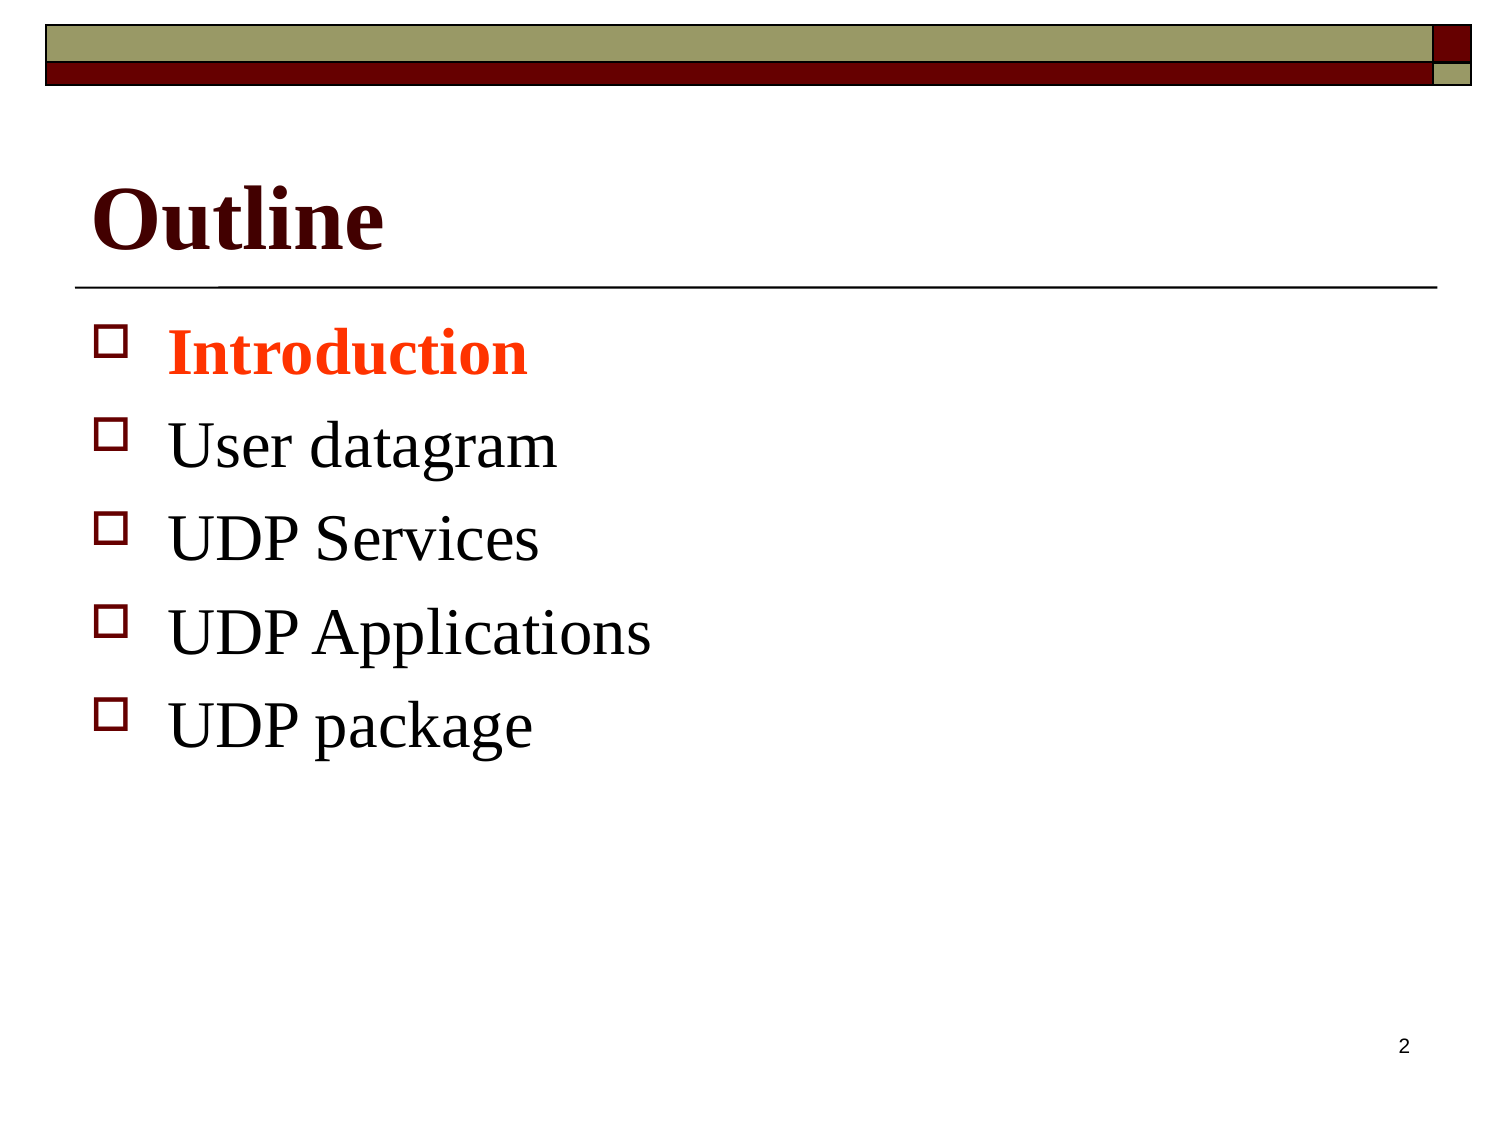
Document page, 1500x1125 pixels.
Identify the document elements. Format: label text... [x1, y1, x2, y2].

slide_number 2 [1112, 1024, 1426, 1101]
title Outline [74, 87, 1426, 276]
list Introduction User datagram UDP Services UDP Applications UDP package [74, 299, 1426, 1006]
